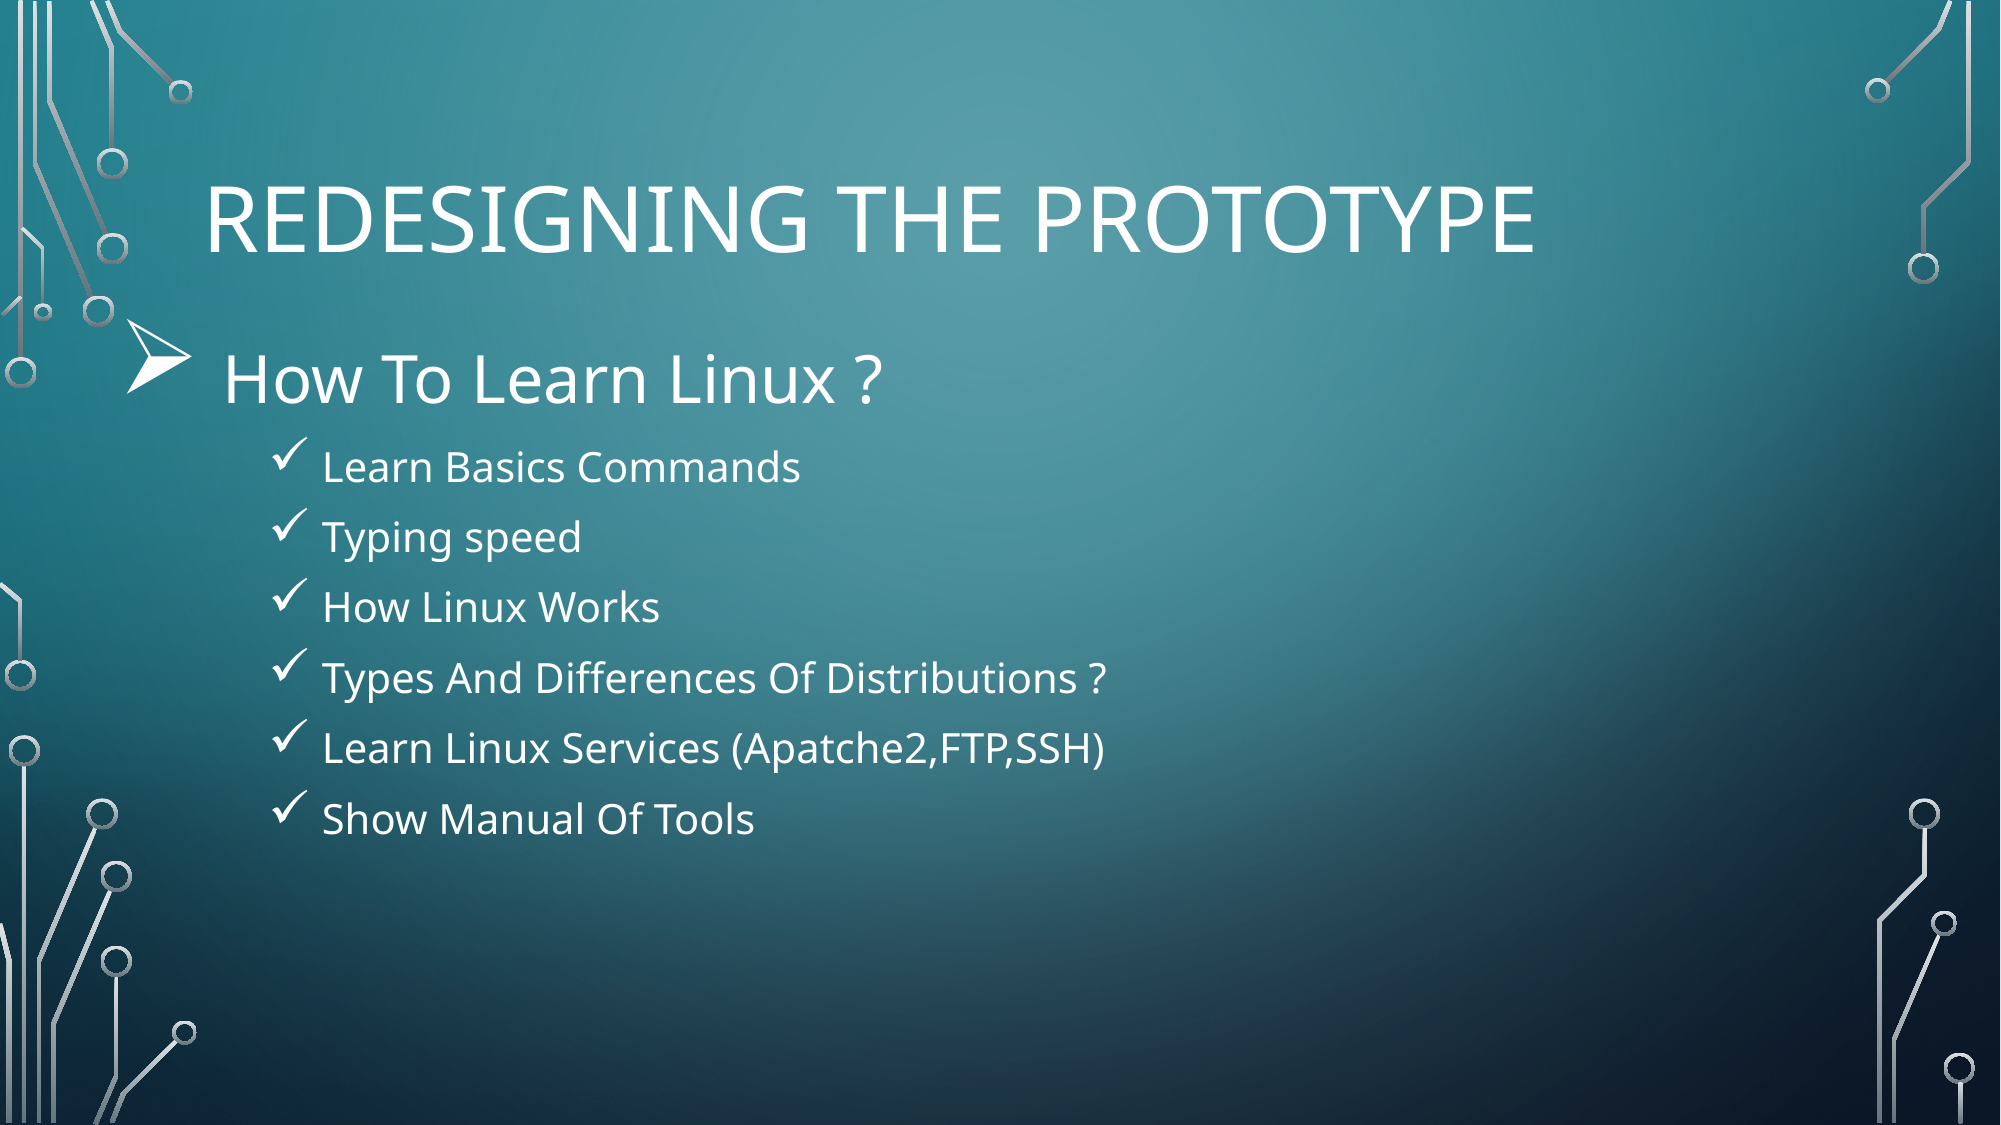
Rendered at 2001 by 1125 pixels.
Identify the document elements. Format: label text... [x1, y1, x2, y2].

list How To Learn Linux ? Learn Basics Commands Typing speed How Linux Works Types And Differences Of Distributions ? Learn Linux Services (Apatche2,FTP,SSH) Show Manual Of Tools [103, 292, 1926, 1046]
text_box [1492, 958, 1926, 995]
title Redesigning The Prototype [187, 101, 1813, 292]
